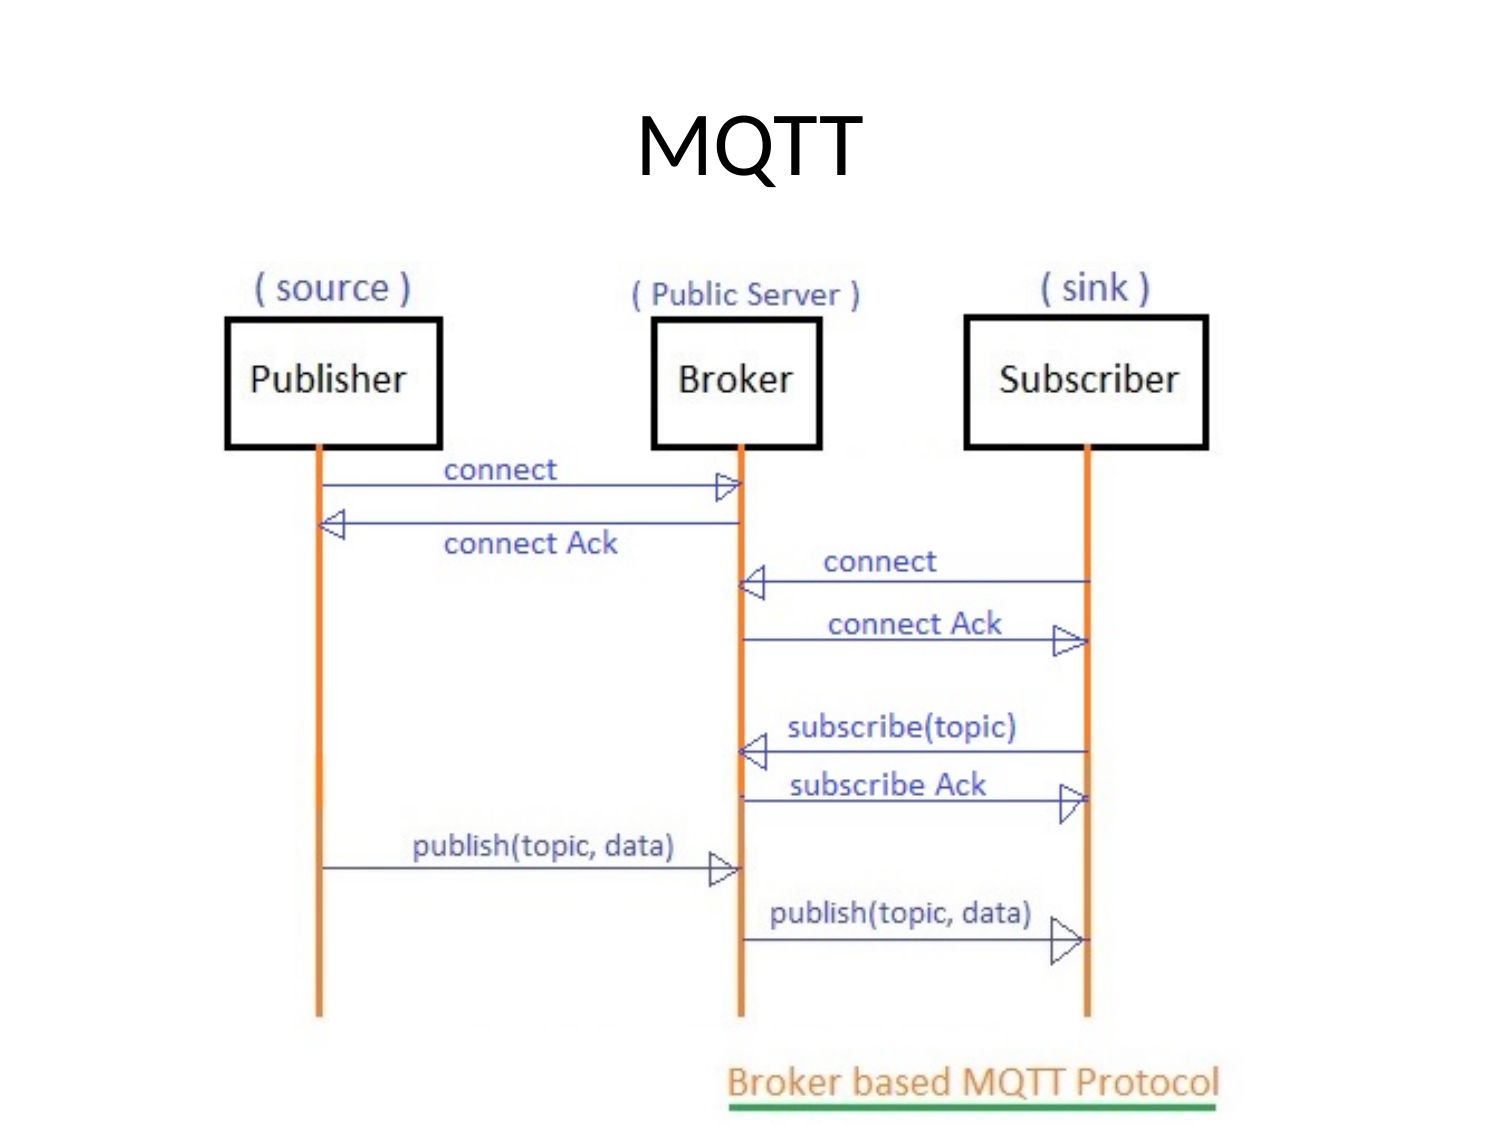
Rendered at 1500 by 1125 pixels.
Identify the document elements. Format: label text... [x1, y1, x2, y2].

title MQTT [75, 45, 1425, 233]
picture [187, 261, 1251, 1125]
